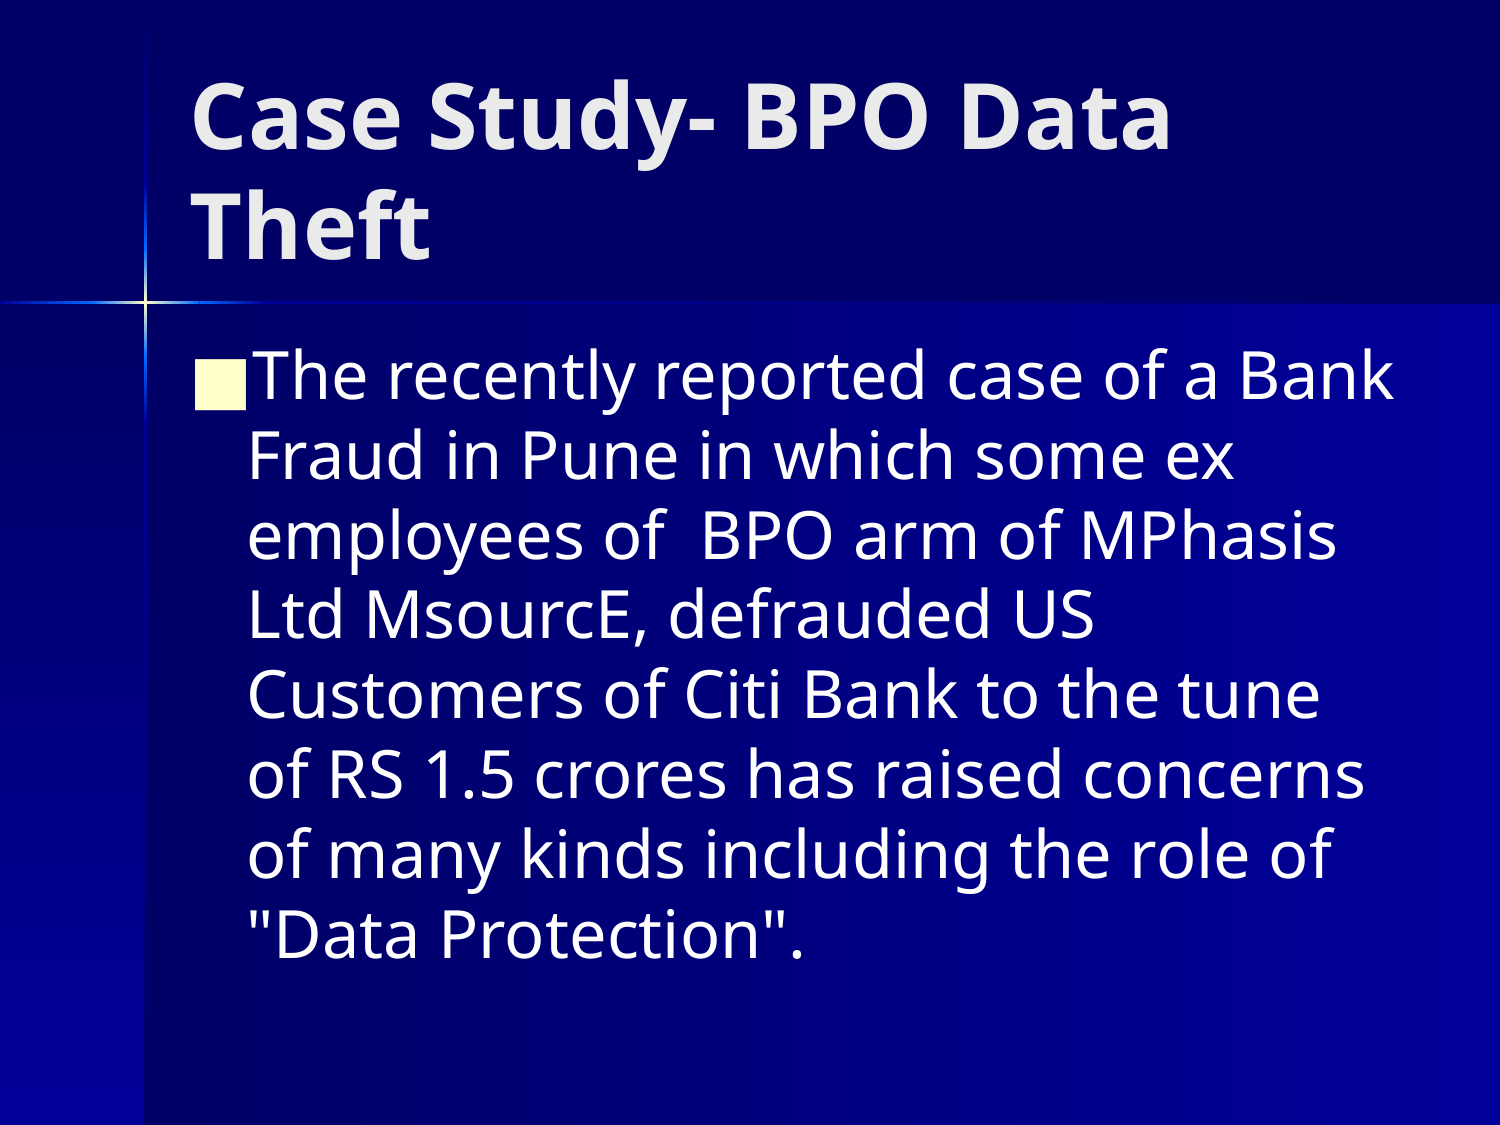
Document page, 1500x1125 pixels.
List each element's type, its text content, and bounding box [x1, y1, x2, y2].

title Case Study- BPO Data Theft [174, 50, 1413, 285]
list The recently reported case of a Bank Fraud in Pune in which some ex employees of BPO arm of MPhasis Ltd MsourcE, defrauded US Customers of Citi Bank to the tune of RS 1.5 crores has raised concerns of many kinds including the role of "Data Protection". [174, 324, 1413, 1000]
